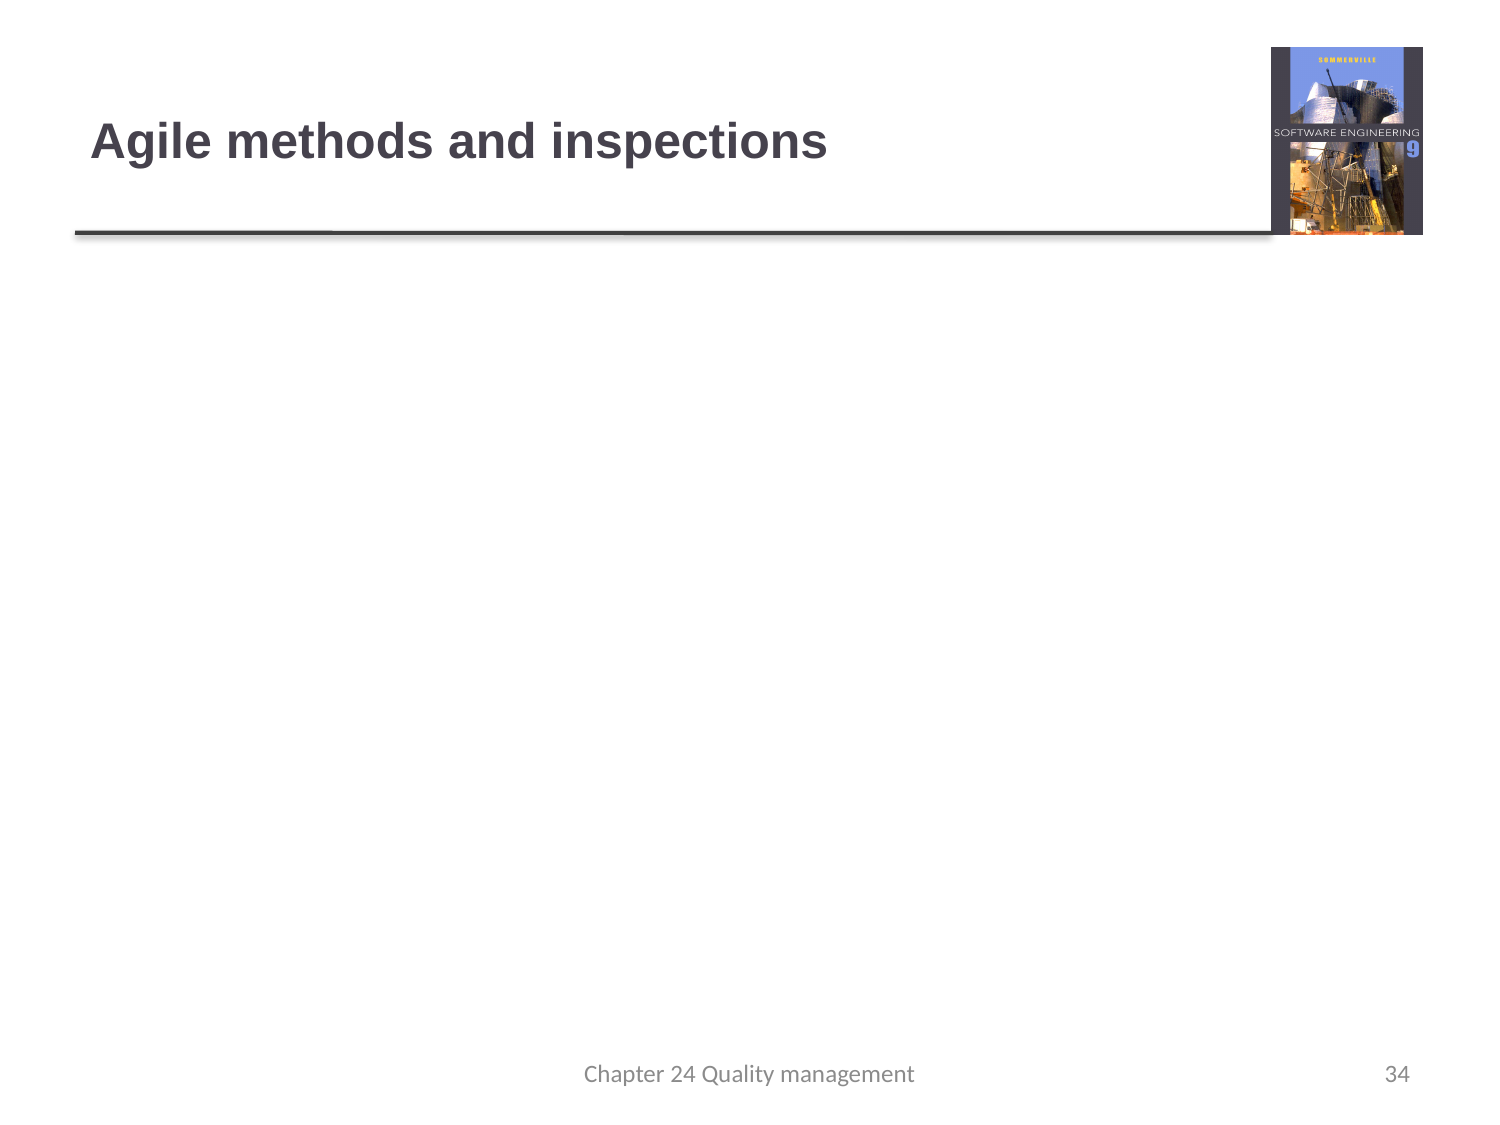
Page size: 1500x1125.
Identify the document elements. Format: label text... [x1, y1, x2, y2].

title Agile methods and inspections [74, 44, 1272, 233]
footer Chapter 24 Quality management [512, 1042, 988, 1103]
slide_number 34 [1074, 1042, 1425, 1103]
picture [1272, 47, 1423, 235]
